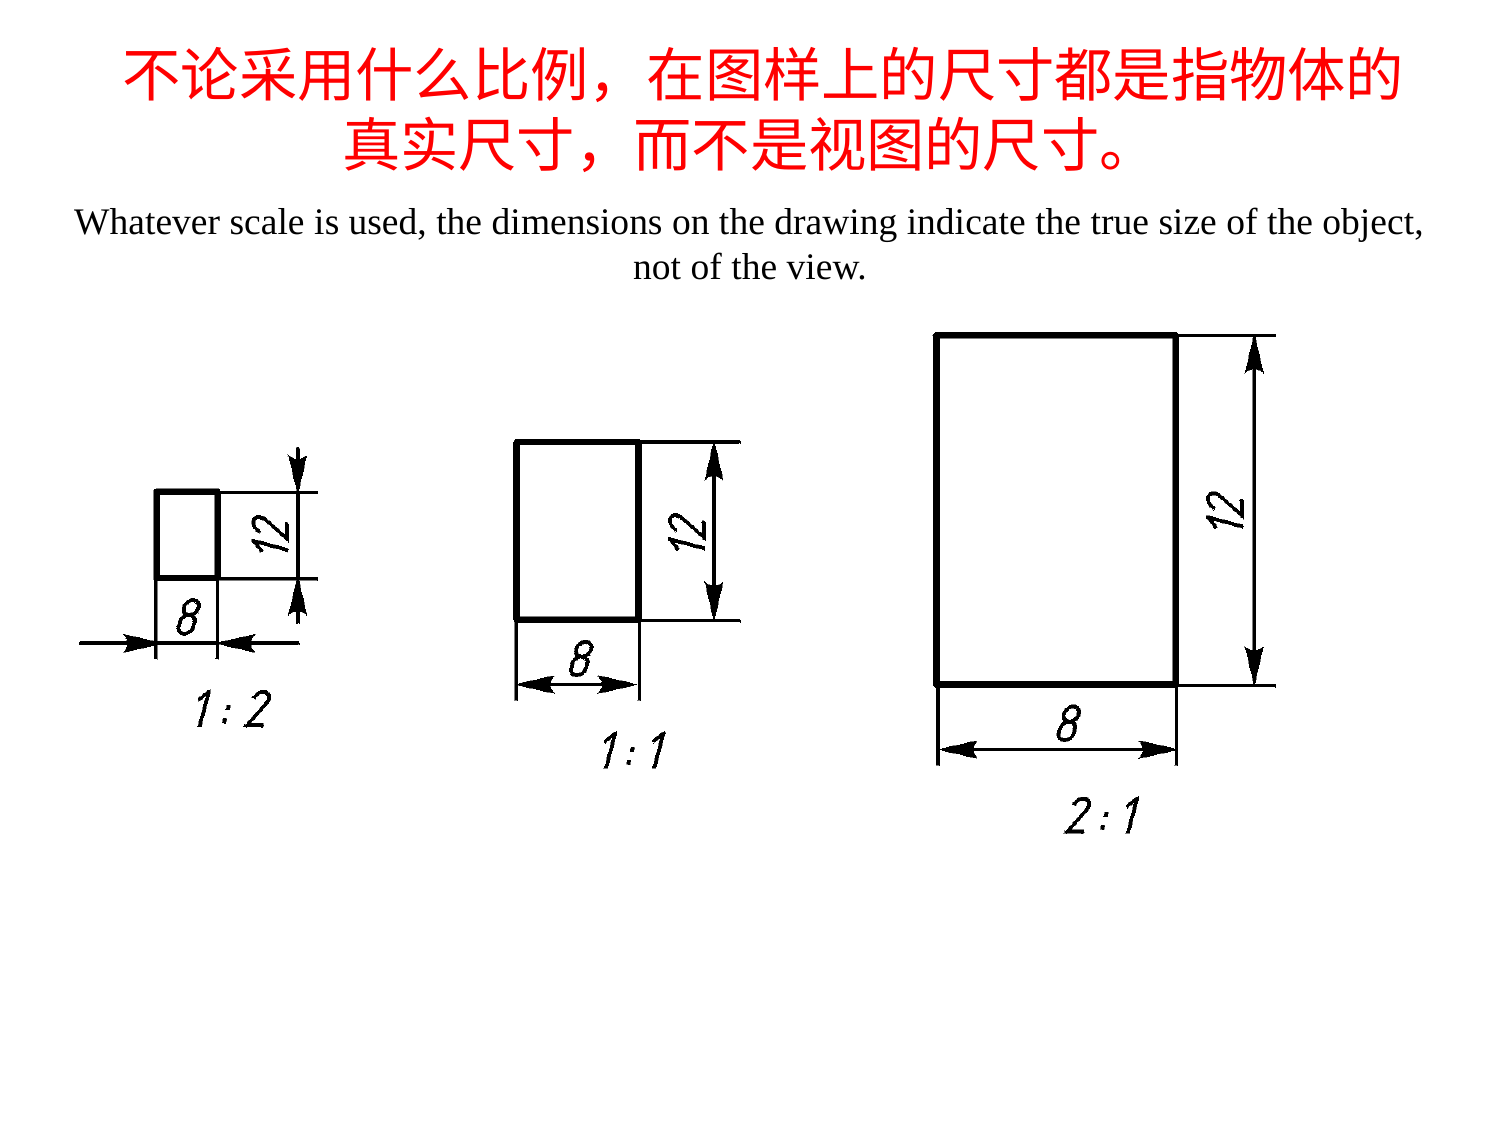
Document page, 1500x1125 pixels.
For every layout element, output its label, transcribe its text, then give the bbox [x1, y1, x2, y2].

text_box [466, 396, 760, 793]
text_box 不论采用什么比例，在图样上的尺寸都是指物体的真实尺寸，而不是视图的尺寸。 Whatever scale is used, the dimensions on the drawing indicate the true size of the object, not of the view. [53, 30, 1447, 366]
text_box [64, 432, 345, 745]
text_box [899, 314, 1306, 858]
